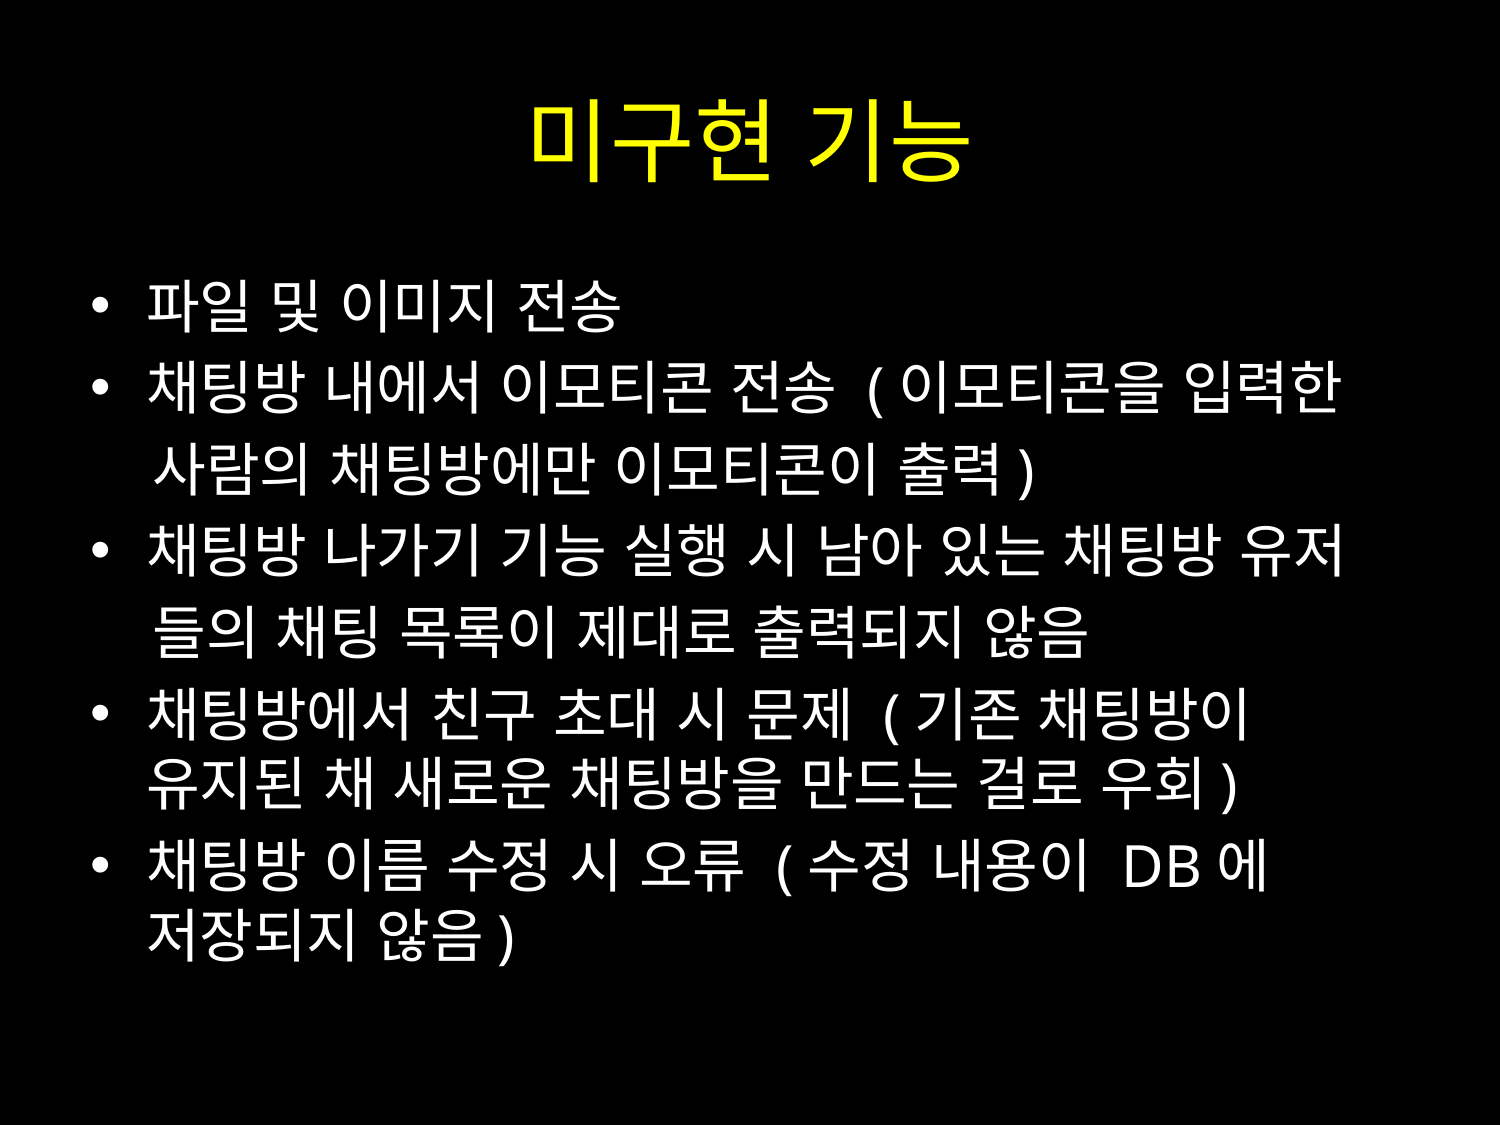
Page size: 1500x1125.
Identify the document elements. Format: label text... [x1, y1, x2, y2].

list 파일 및 이미지 전송 채팅방 내에서 이모티콘 전송 (이모티콘을 입력한 사람의 채팅방에만 이모티콘이 출력) 채팅방 나가기 기능 실행 시 남아 있는 채팅방 유저 들의 채팅 목록이 제대로 출력되지 않음 채팅방에서 친구 초대 시 문제 (기존 채팅방이 유지된 채 새로운 채팅방을 만드는 걸로 우회) 채팅방 이름 수정 시 오류 (수정 내용이 DB에 저장되지 않음) [75, 262, 1425, 1005]
title 미구현 기능 [75, 45, 1425, 233]
